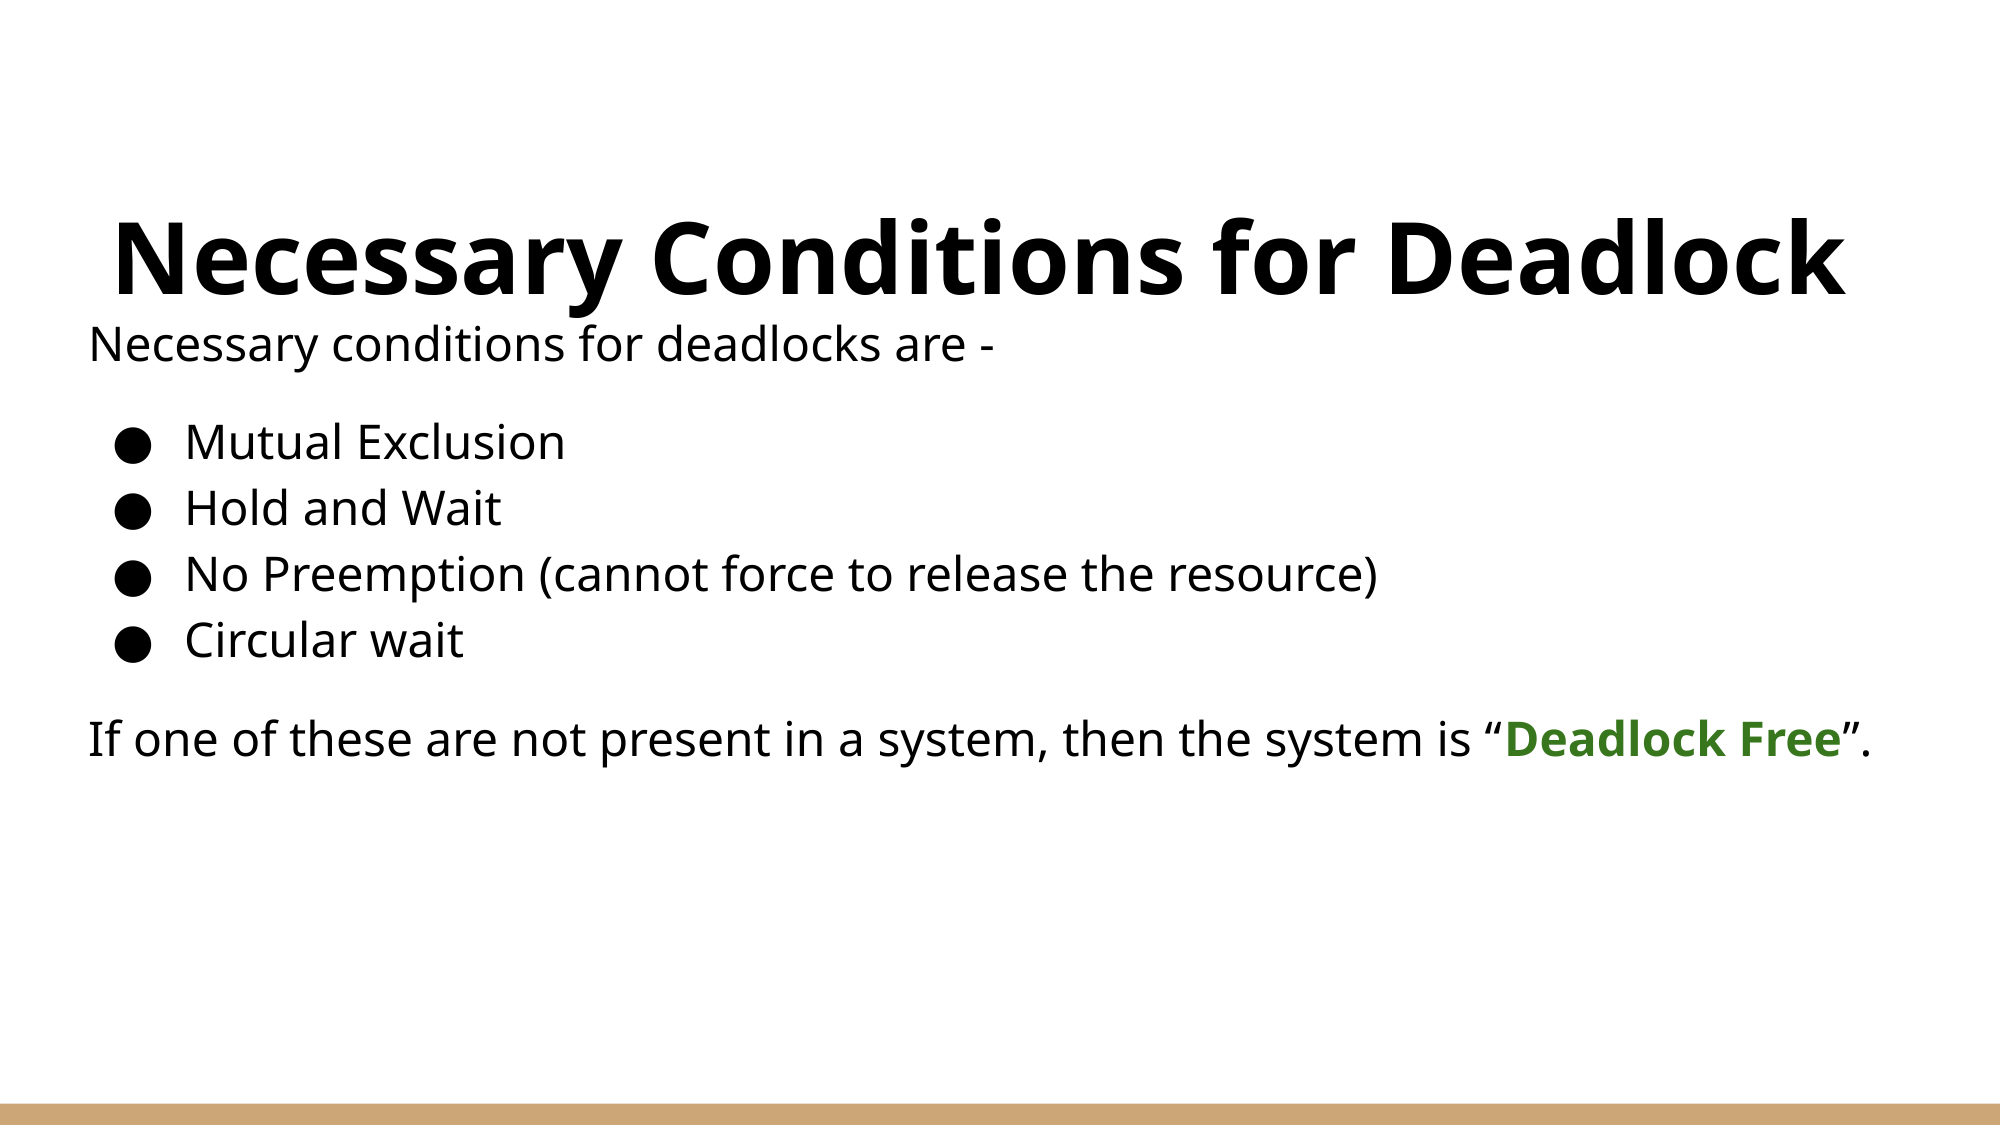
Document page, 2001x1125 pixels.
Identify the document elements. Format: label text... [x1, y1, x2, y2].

title Necessary Conditions for Deadlock [90, 92, 2000, 335]
list Necessary conditions for deadlocks are - Mutual Exclusion Hold and Wait No Preemption (cannot force to release the resource) Circular wait If one of these are not present in a system, then the system is “Deadlock Free”. [68, 284, 1903, 841]
